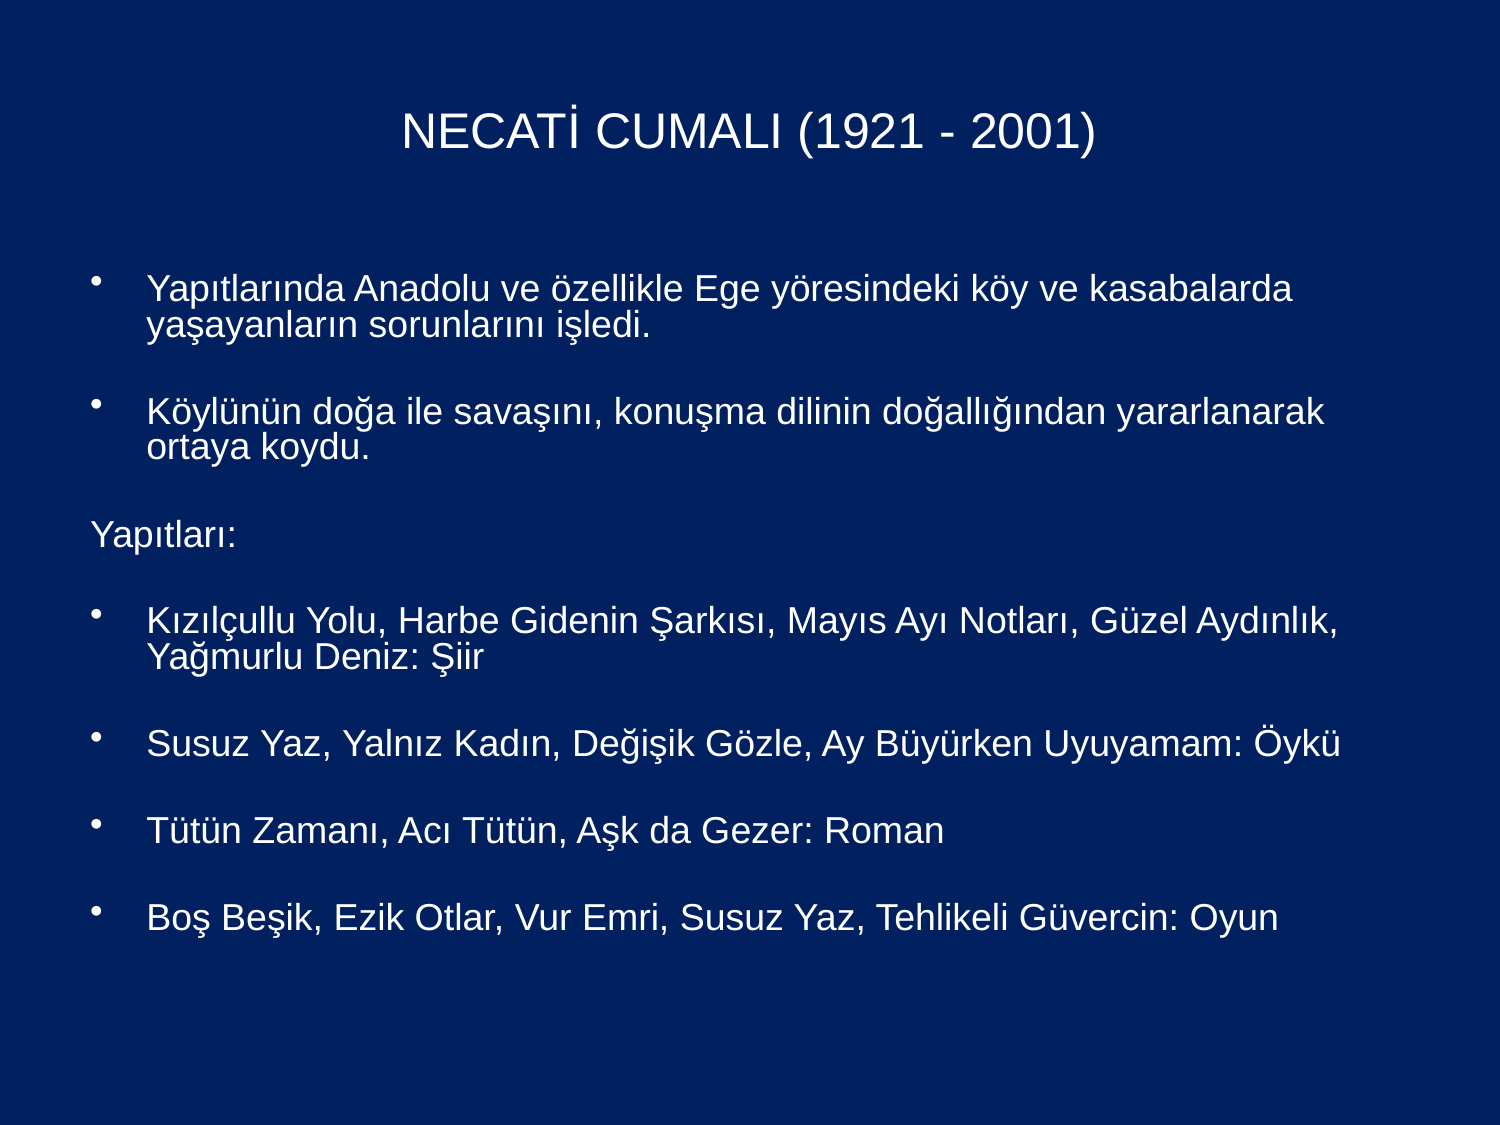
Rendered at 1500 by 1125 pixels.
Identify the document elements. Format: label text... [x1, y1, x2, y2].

title NECATİ CUMALI (1921 - 2001) [74, 44, 1426, 212]
list Yapıtlarında Anadolu ve özellikle Ege yöresindeki köy ve kasabalarda yaşayanların sorunlarını işledi. Köylünün doğa ile savaşını, konuşma dilinin doğallığından yararlanarak ortaya koydu. Yapıtları: Kızılçullu Yolu, Harbe Gidenin Şarkısı, Mayıs Ayı Notları, Güzel Aydınlık, Yağmurlu Deniz: Şiir Susuz Yaz, Yalnız Kadın, Değişik Gözle, Ay Büyürken Uyuyamam: Öykü Tütün Zamanı, Acı Tütün, Aşk da Gezer: Roman Boş Beşik, Ezik Otlar, Vur Emri, Susuz Yaz, Tehlikeli Güvercin: Oyun [74, 212, 1426, 1051]
